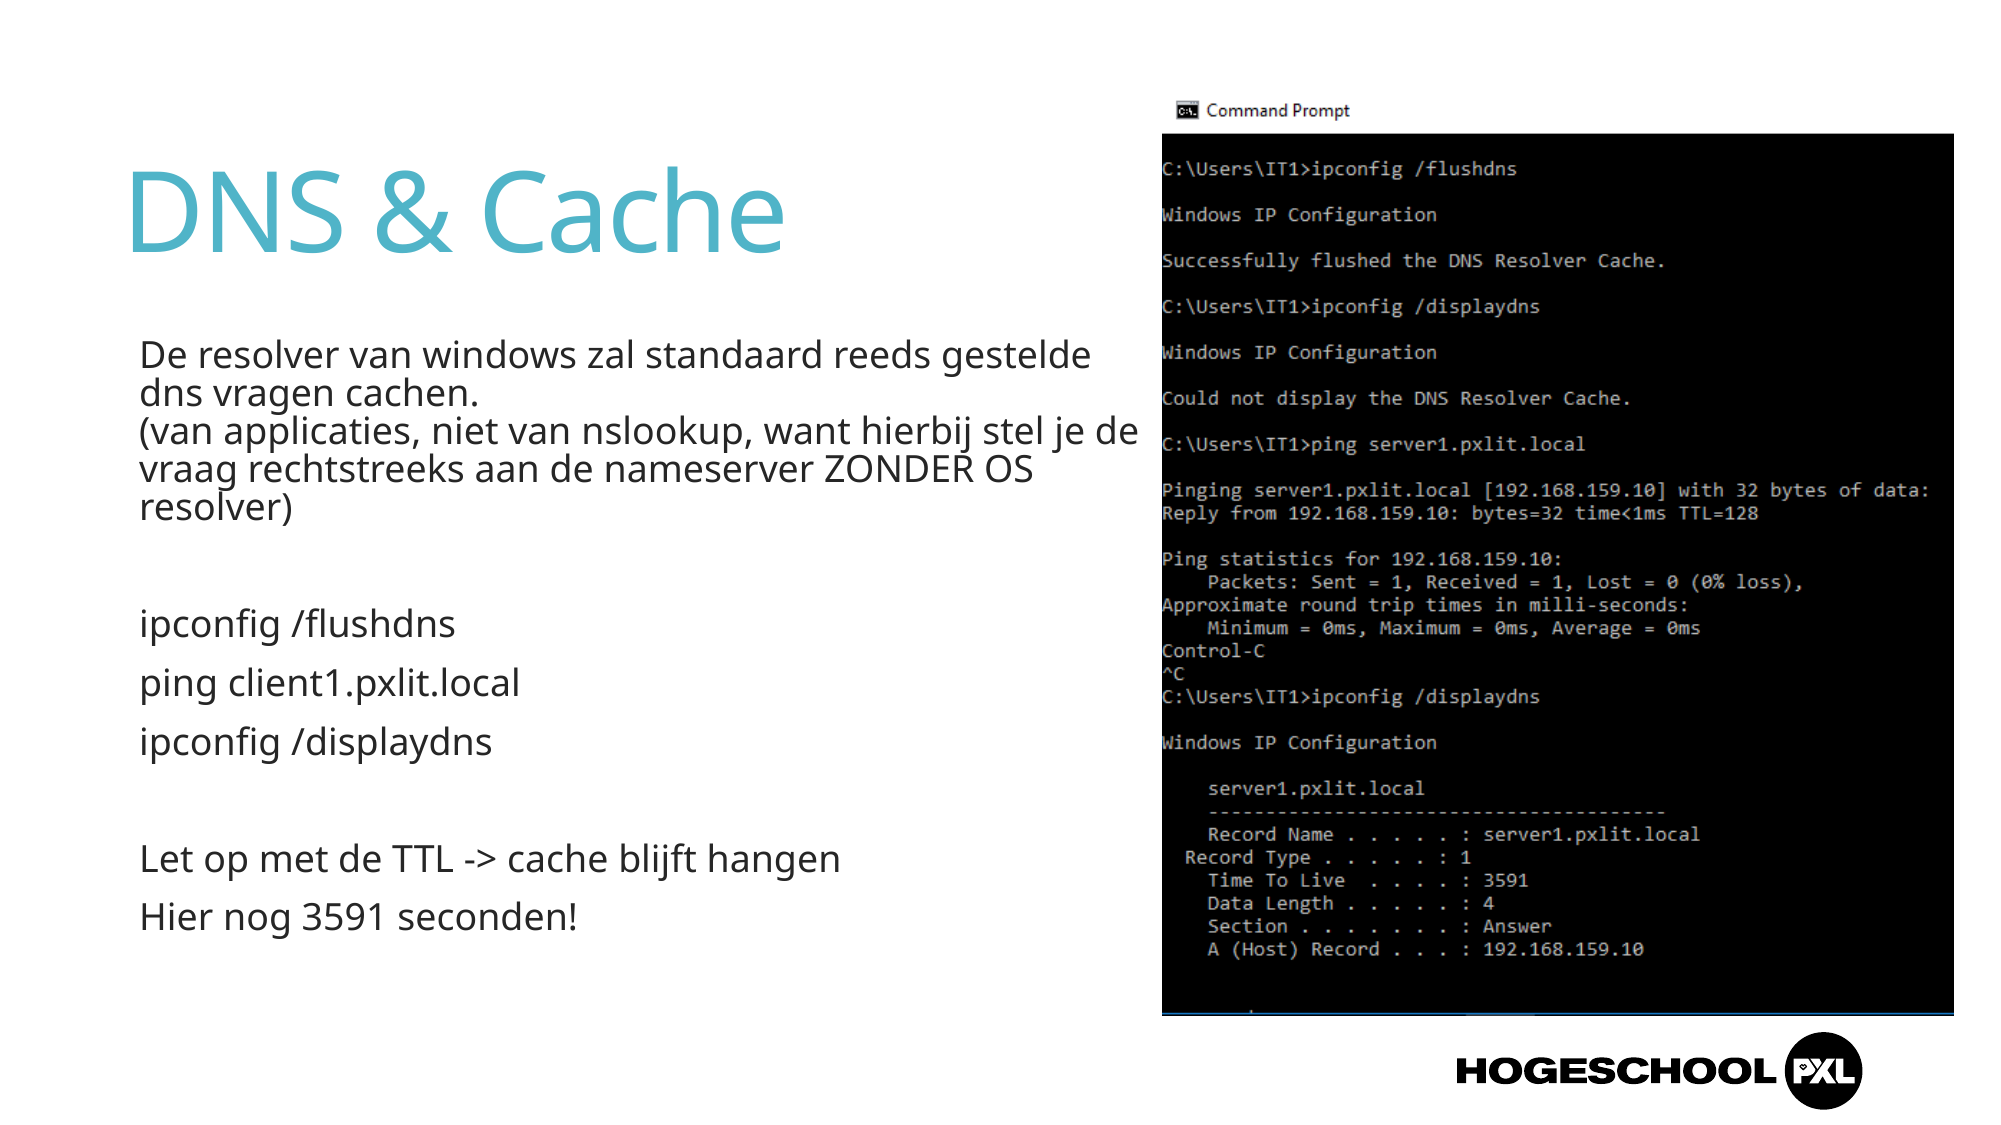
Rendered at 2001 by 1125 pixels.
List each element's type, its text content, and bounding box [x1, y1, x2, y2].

picture [1161, 88, 1954, 1016]
title DNS & Cache [107, 81, 1875, 354]
list De resolver van windows zal standaard reeds gestelde dns vragen cachen. (van applicaties, niet van nslookup, want hierbij stel je de vraag rechtstreeks aan de nameserver ZONDER OS resolver) ipconfig /flushdns ping client1.pxlit.local ipconfig /displaydns Let op met de TTL -> cache blijft hangen Hier nog 3591 seconden! [111, 329, 1161, 948]
